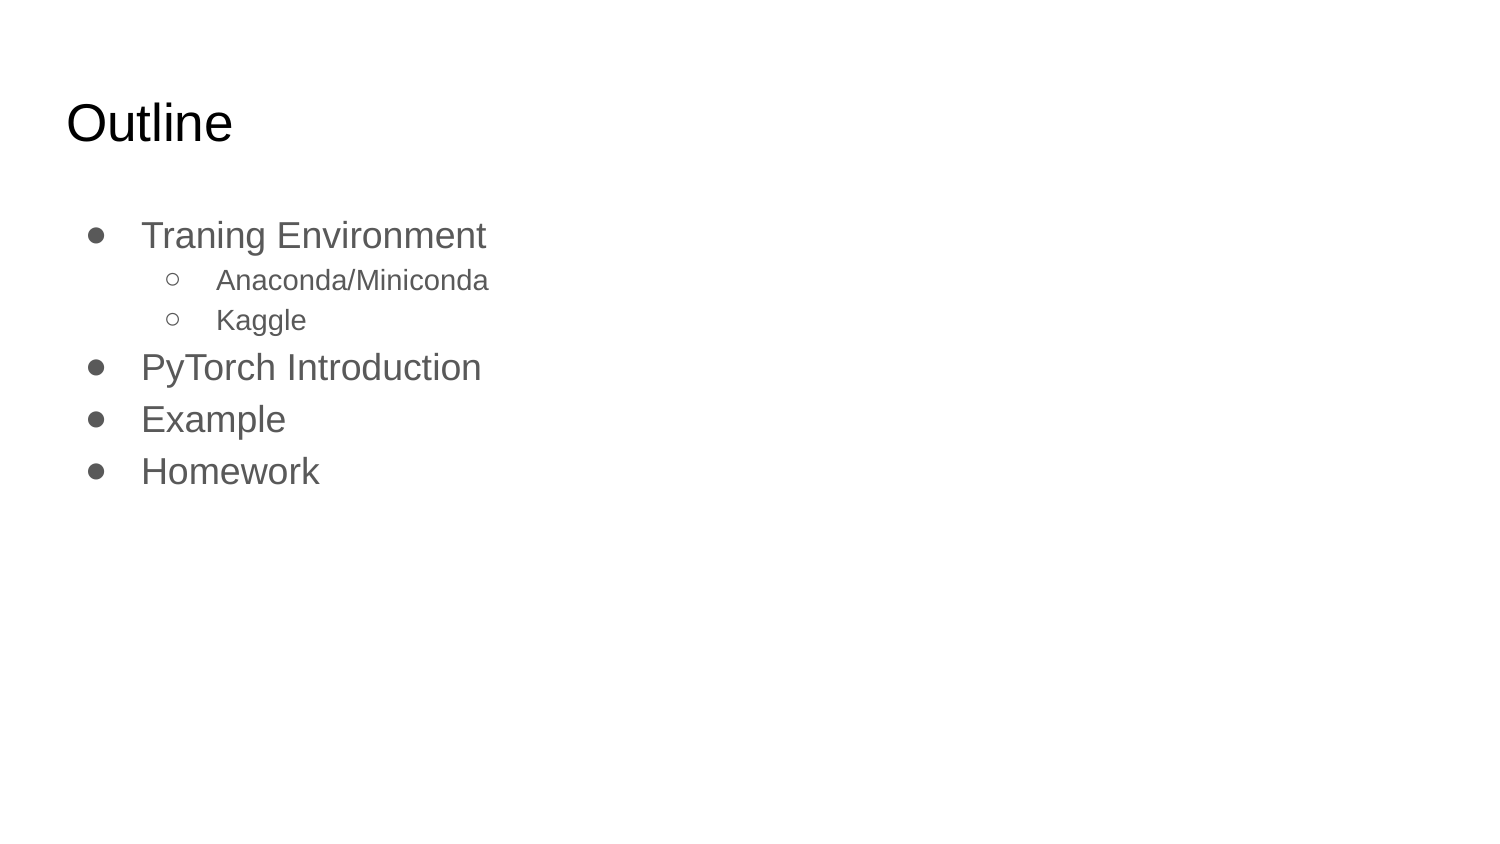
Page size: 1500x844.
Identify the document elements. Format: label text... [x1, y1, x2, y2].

list Traning Environment Anaconda/Miniconda Kaggle PyTorch Introduction Example Homework [51, 189, 1449, 750]
title Outline [51, 72, 1449, 167]
